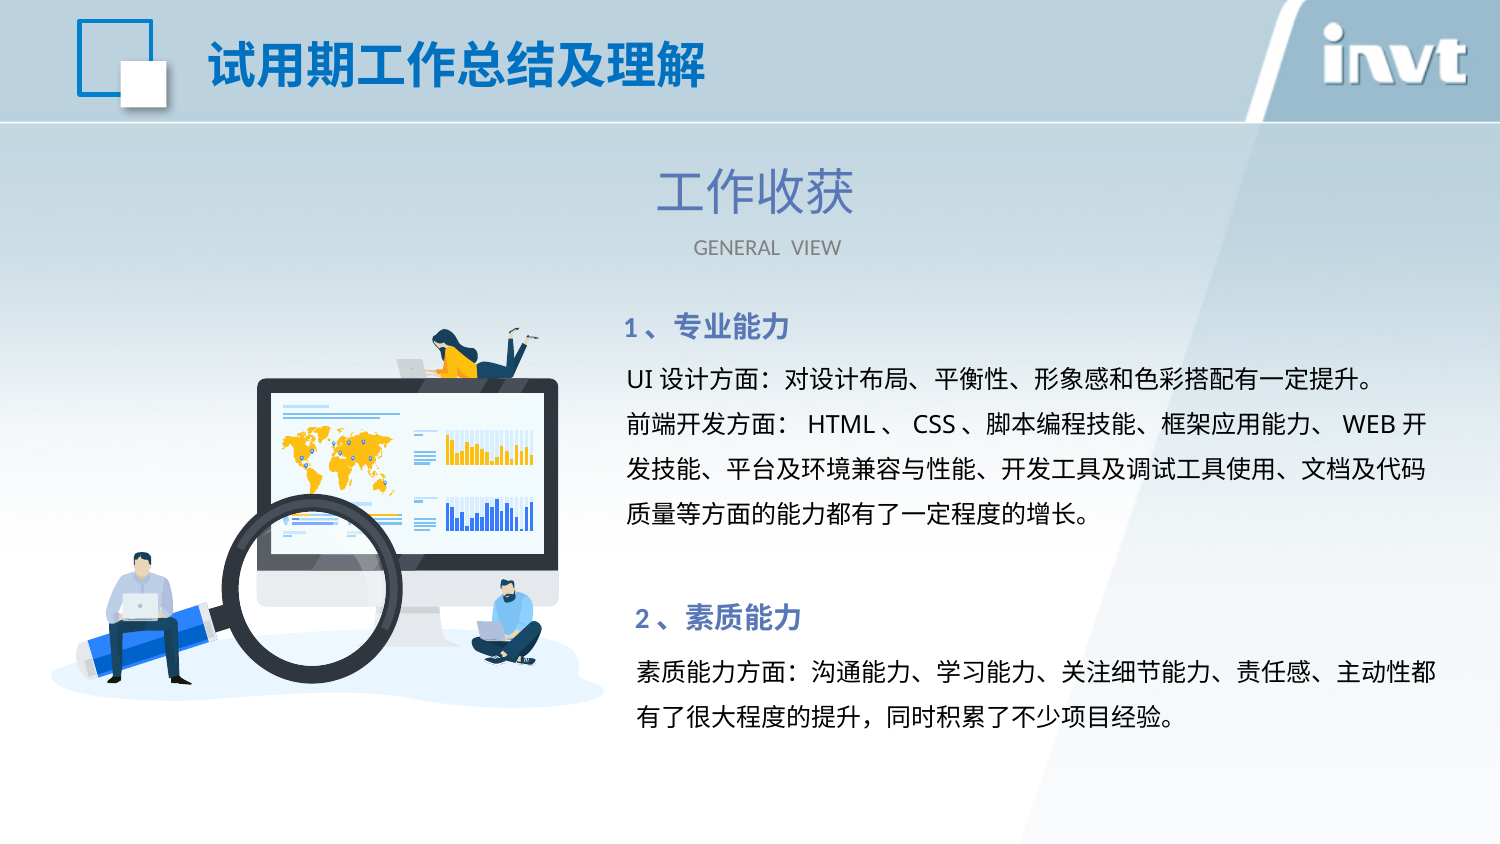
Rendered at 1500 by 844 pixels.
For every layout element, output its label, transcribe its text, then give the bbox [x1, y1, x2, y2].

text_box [79, 20, 167, 108]
text_box GENERAL VIEW [615, 225, 920, 268]
text_box 试用期工作总结及理解 [191, 11, 963, 115]
text_box 1、专业能力 [608, 300, 1031, 351]
text_box 工作收获 [454, 153, 1058, 228]
text_box 素质能力方面：沟通能力、学习能力、关注细节能力、责任感、主动性都有了很大程度的提升，同时积累了不少项目经验。 [621, 634, 1471, 739]
text_box UI设计方面：对设计布局、平衡性、形象感和色彩搭配有一定提升。 前端开发方面：HTML、CSS、脚本编程技能、框架应用能力、WEB开发技能、平台及环境兼容与性能、开发工具及调试工具使用、文档及代码质量等方面的能力都有了一定程度的增长。 [611, 341, 1447, 536]
picture [0, 0, 1500, 844]
text_box 2、素质能力 [620, 591, 1046, 642]
